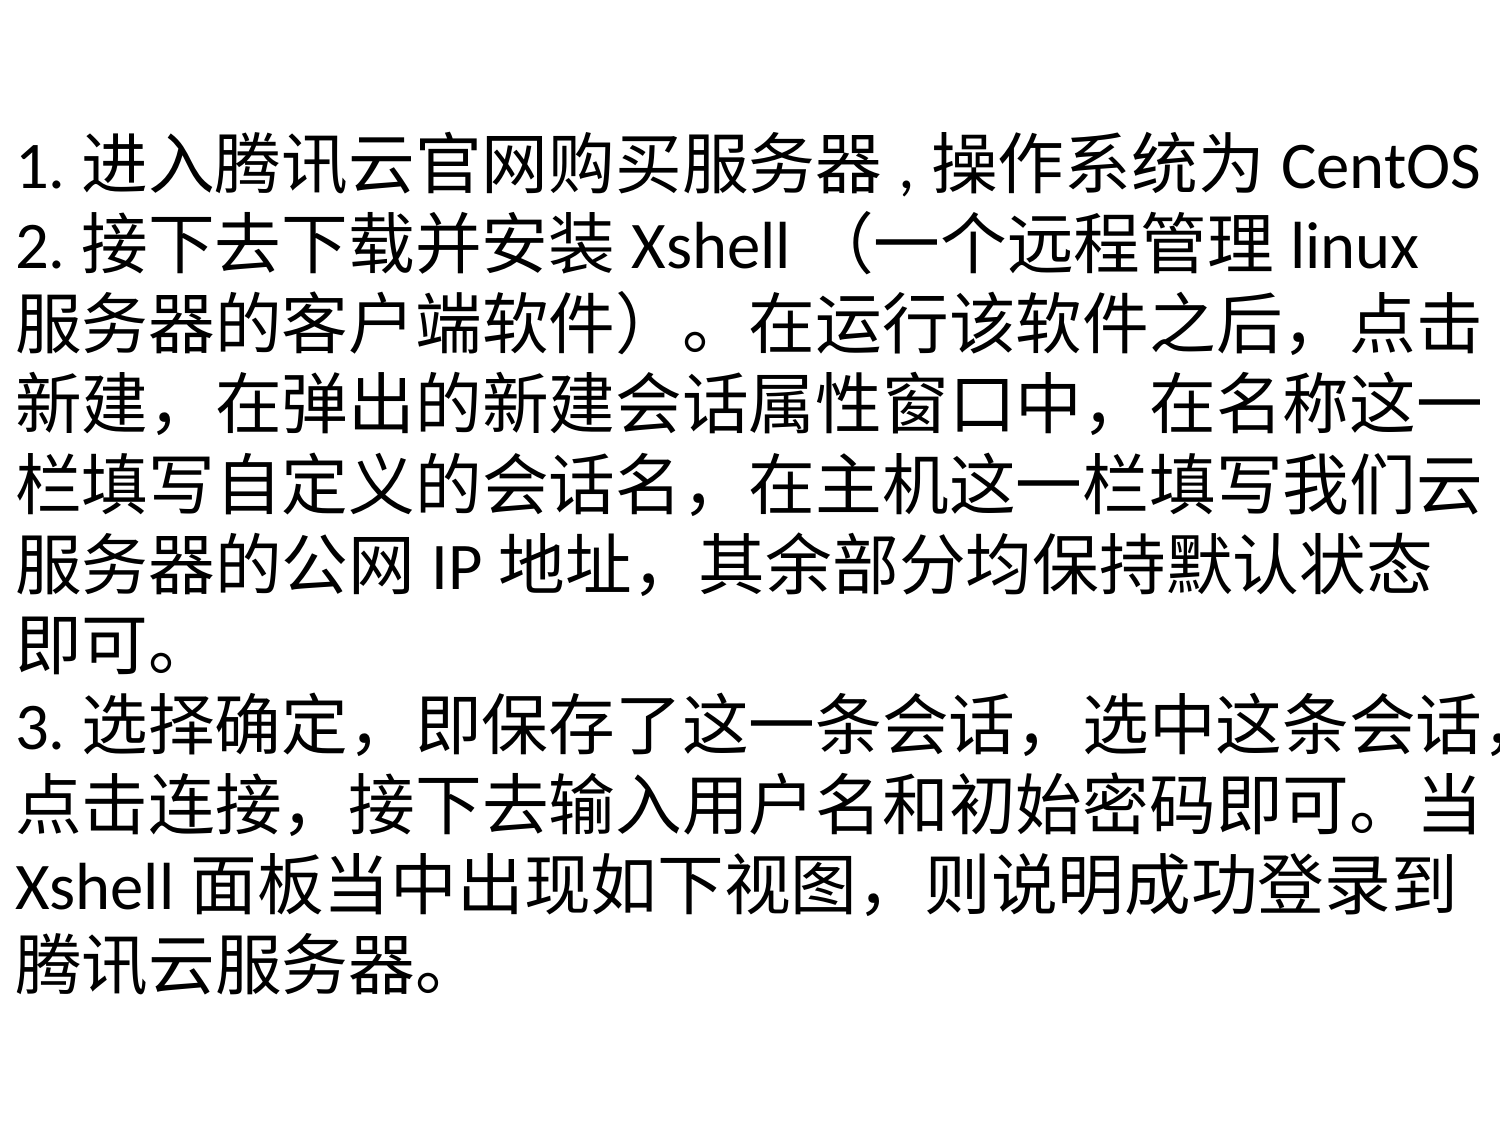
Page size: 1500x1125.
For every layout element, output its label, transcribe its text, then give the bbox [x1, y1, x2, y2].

title 1.进入腾讯云官网购买服务器,操作系统为CentOS 2.接下去下载并安装Xshell（一个远程管理linux服务器的客户端软件）。在运行该软件之后，点击新建，在弹出的新建会话属性窗口中，在名称这一栏填写自定义的会话名，在主机这一栏填写我们云服务器的公网IP地址，其余部分均保持默认状态即可。 3.选择确定，即保存了这一条会话，选中这条会话，点击连接，接下去输入用户名和初始密码即可。当Xshell面板当中出现如下视图，则说明成功登录到腾讯云服务器。 [0, 0, 1500, 1125]
